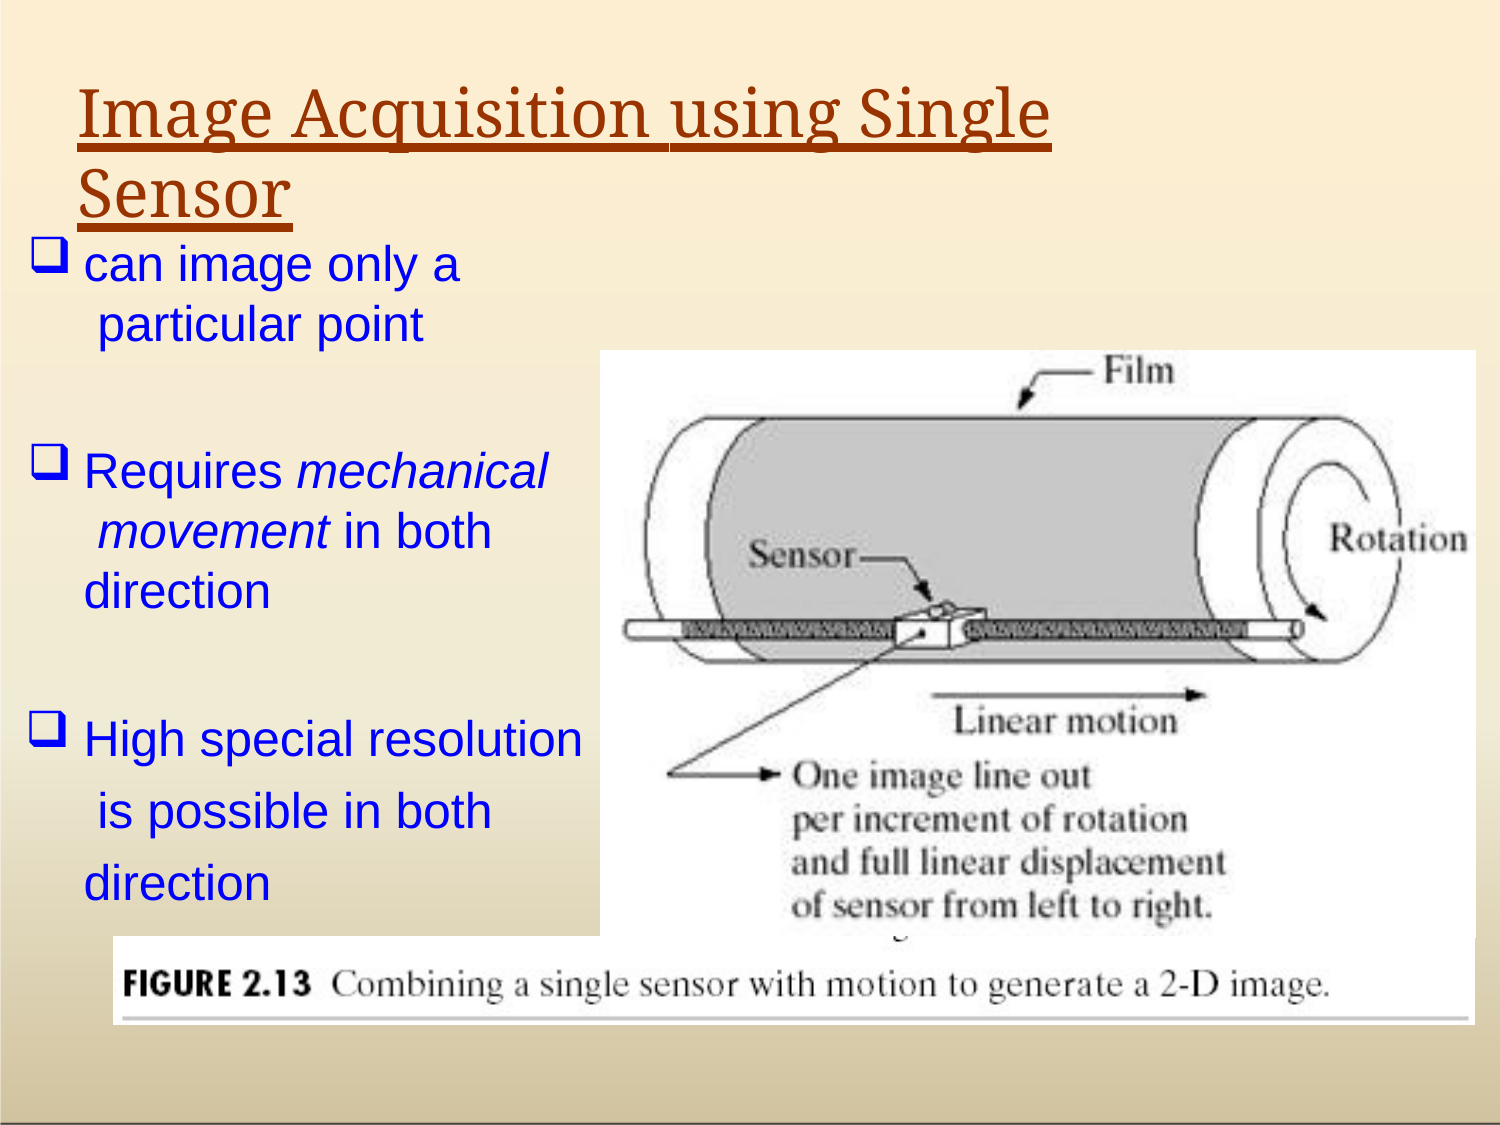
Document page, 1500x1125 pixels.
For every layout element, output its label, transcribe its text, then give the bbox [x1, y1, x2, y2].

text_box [113, 350, 1476, 1026]
text_box can image only a particular point Requires mechanical movement in both direction High special resolution is possible in both direction [25, 229, 589, 910]
title Image Acquisition using Single Sensor [75, 68, 1185, 259]
picture [0, 0, 1500, 1125]
